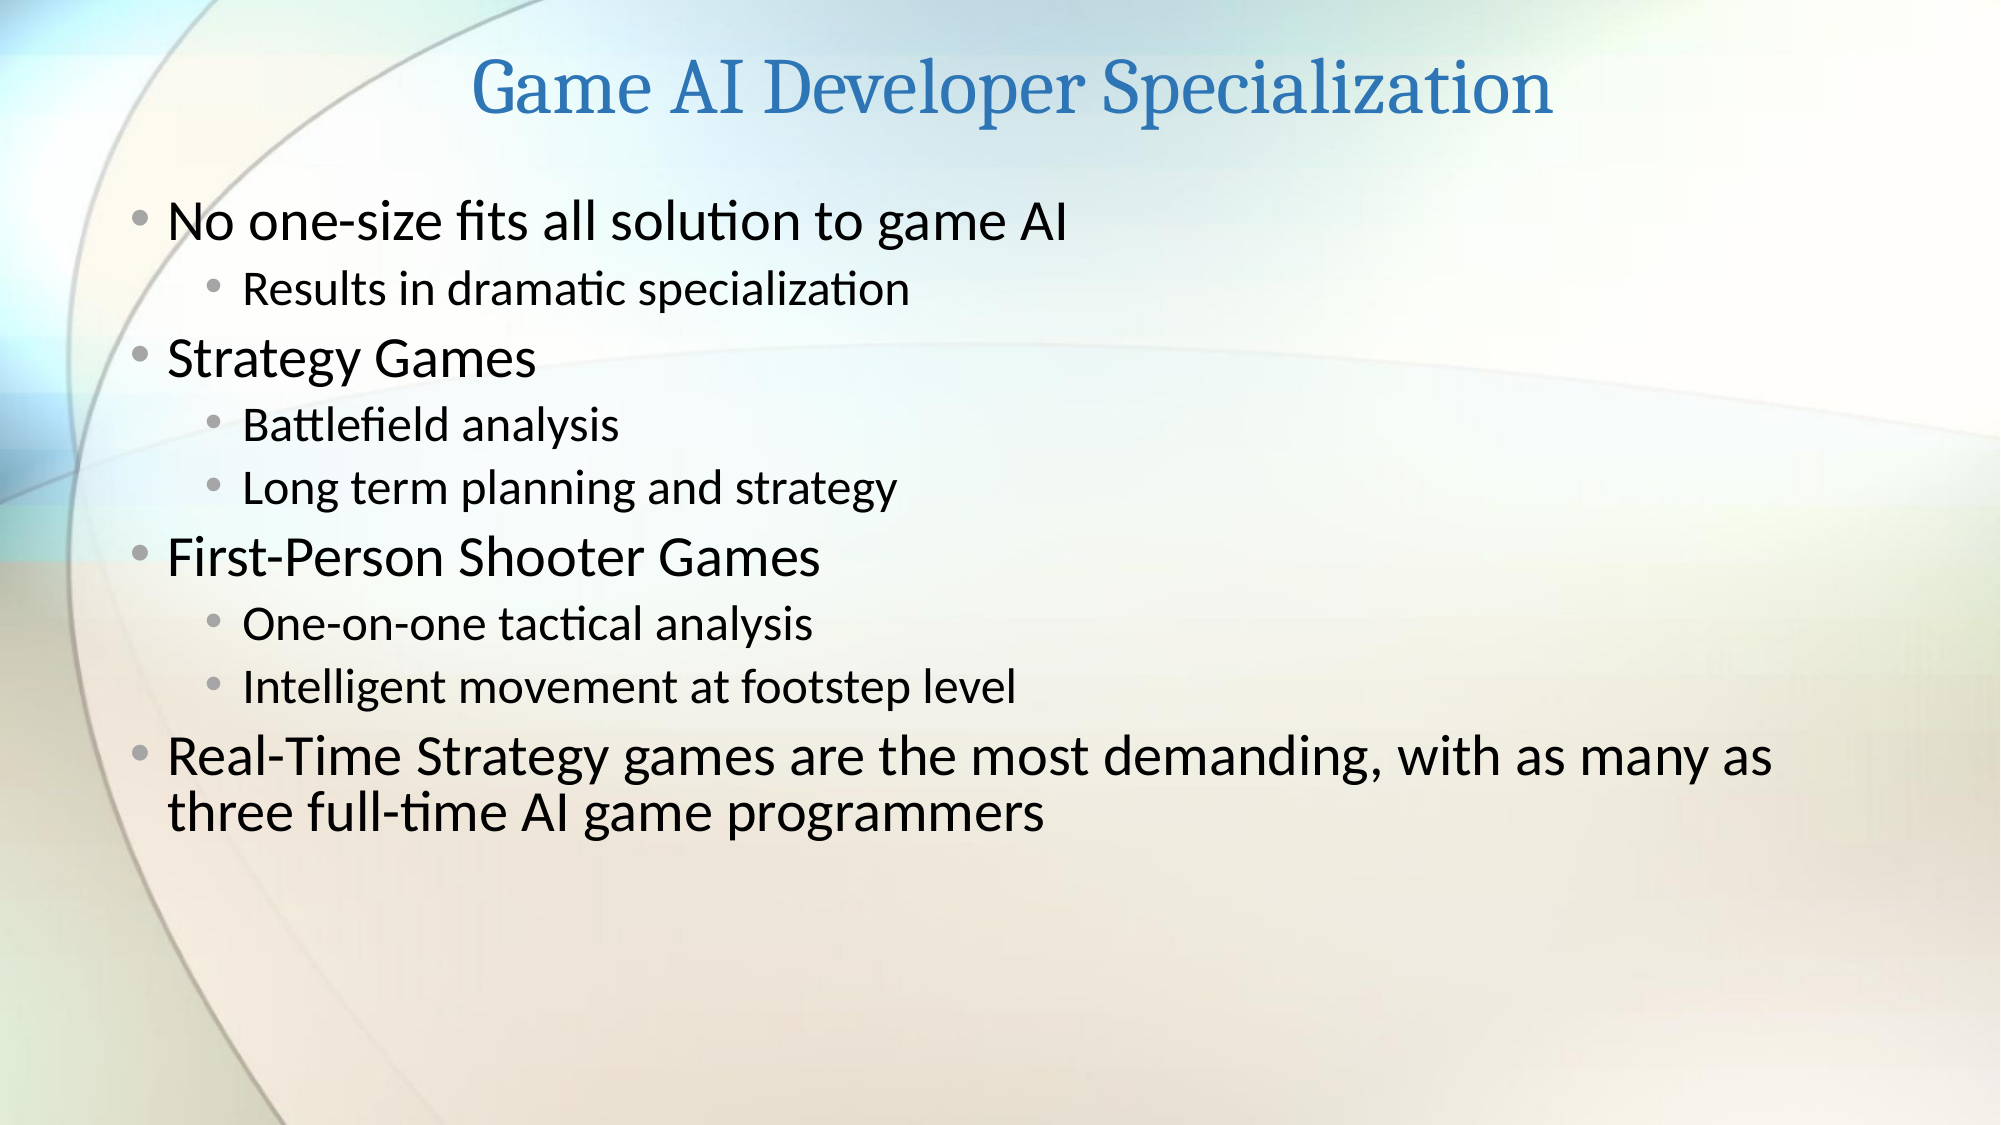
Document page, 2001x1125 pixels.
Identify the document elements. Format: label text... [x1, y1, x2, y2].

list No one-size fits all solution to game AI Results in dramatic specialization Strategy Games Battlefield analysis Long term planning and strategy First-Person Shooter Games One-on-one tactical analysis Intelligent movement at footstep level Real-Time Strategy games are the most demanding, with as many as three full-time AI game programmers [114, 188, 1834, 1005]
picture [0, 0, 2001, 1125]
title Game AI Developer Specialization [273, 25, 1755, 138]
